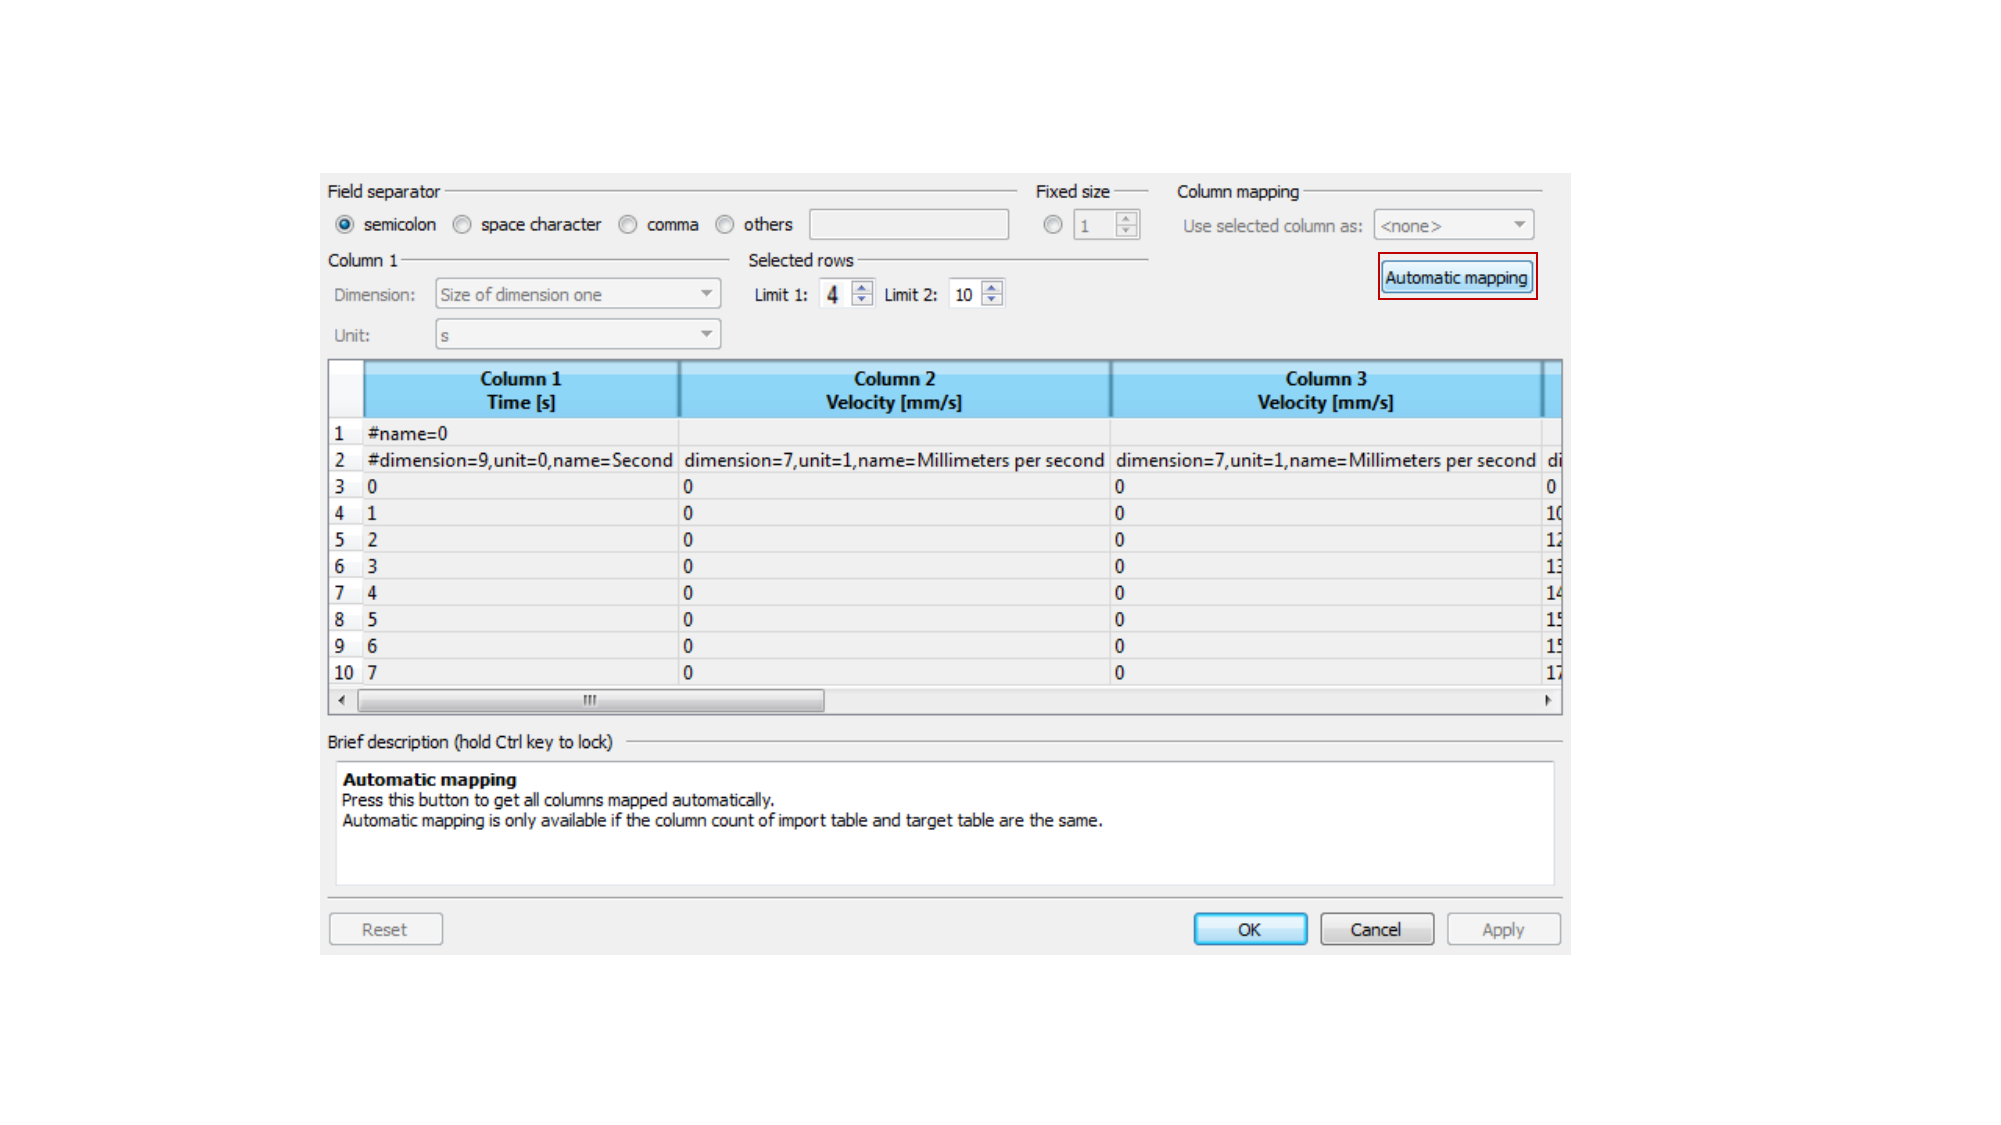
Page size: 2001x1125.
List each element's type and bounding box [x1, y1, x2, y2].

picture [320, 173, 1571, 955]
